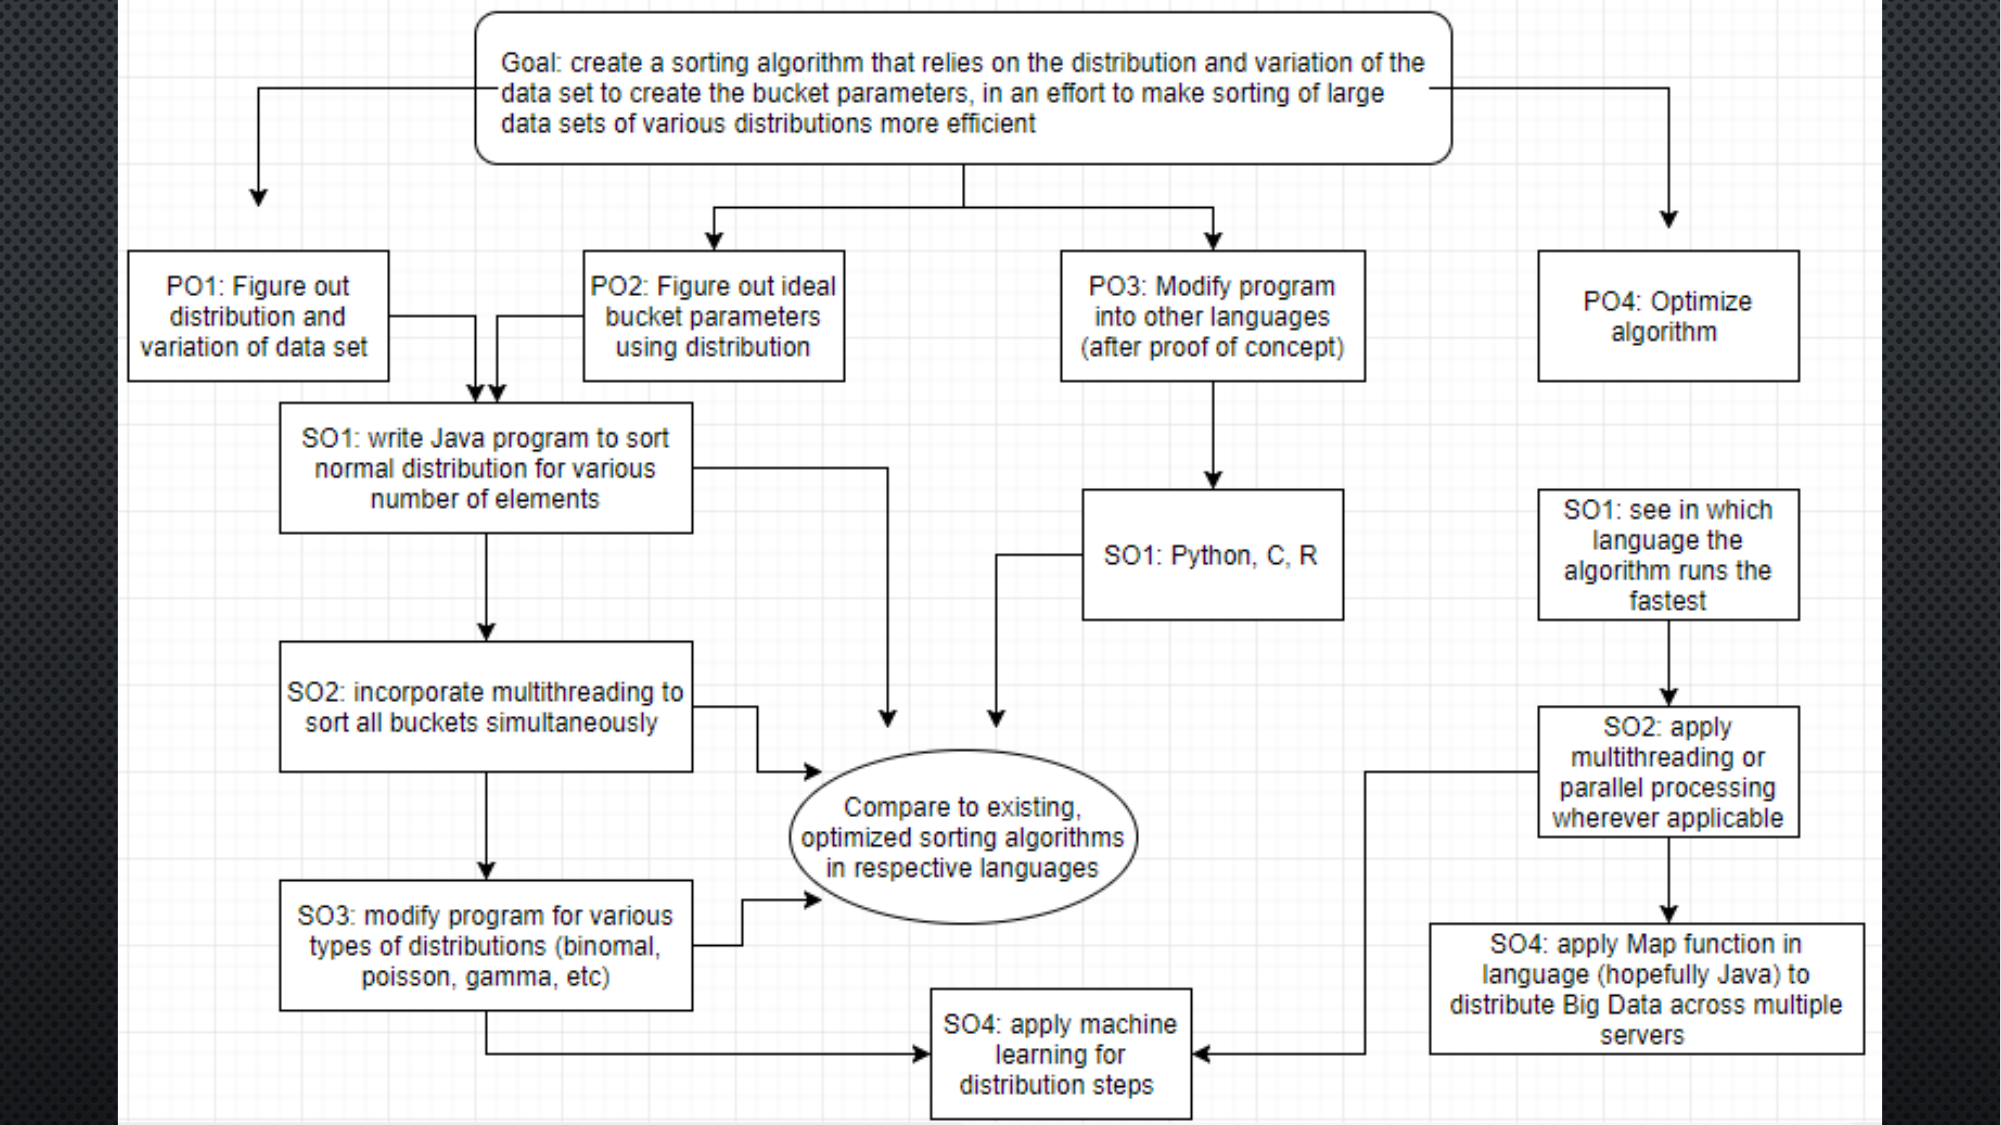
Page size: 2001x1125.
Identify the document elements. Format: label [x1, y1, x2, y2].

picture [117, 0, 1883, 1125]
